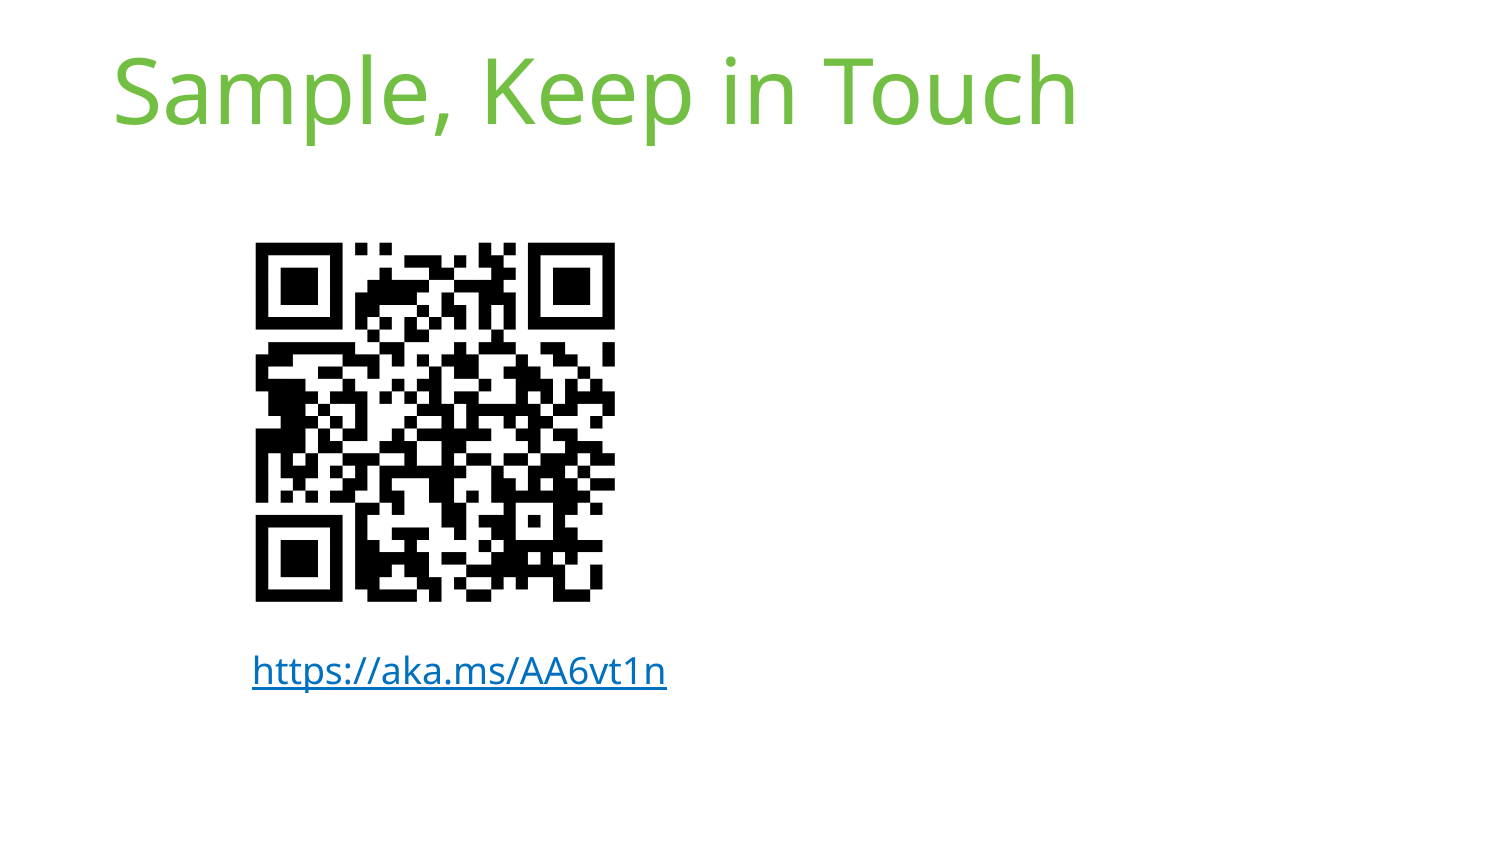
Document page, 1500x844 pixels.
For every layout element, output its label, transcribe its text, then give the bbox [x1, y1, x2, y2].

text_box https://aka.ms/AA6vt1n [237, 639, 682, 706]
title Sample, Keep in Touch [112, 32, 1459, 144]
picture [206, 193, 664, 651]
